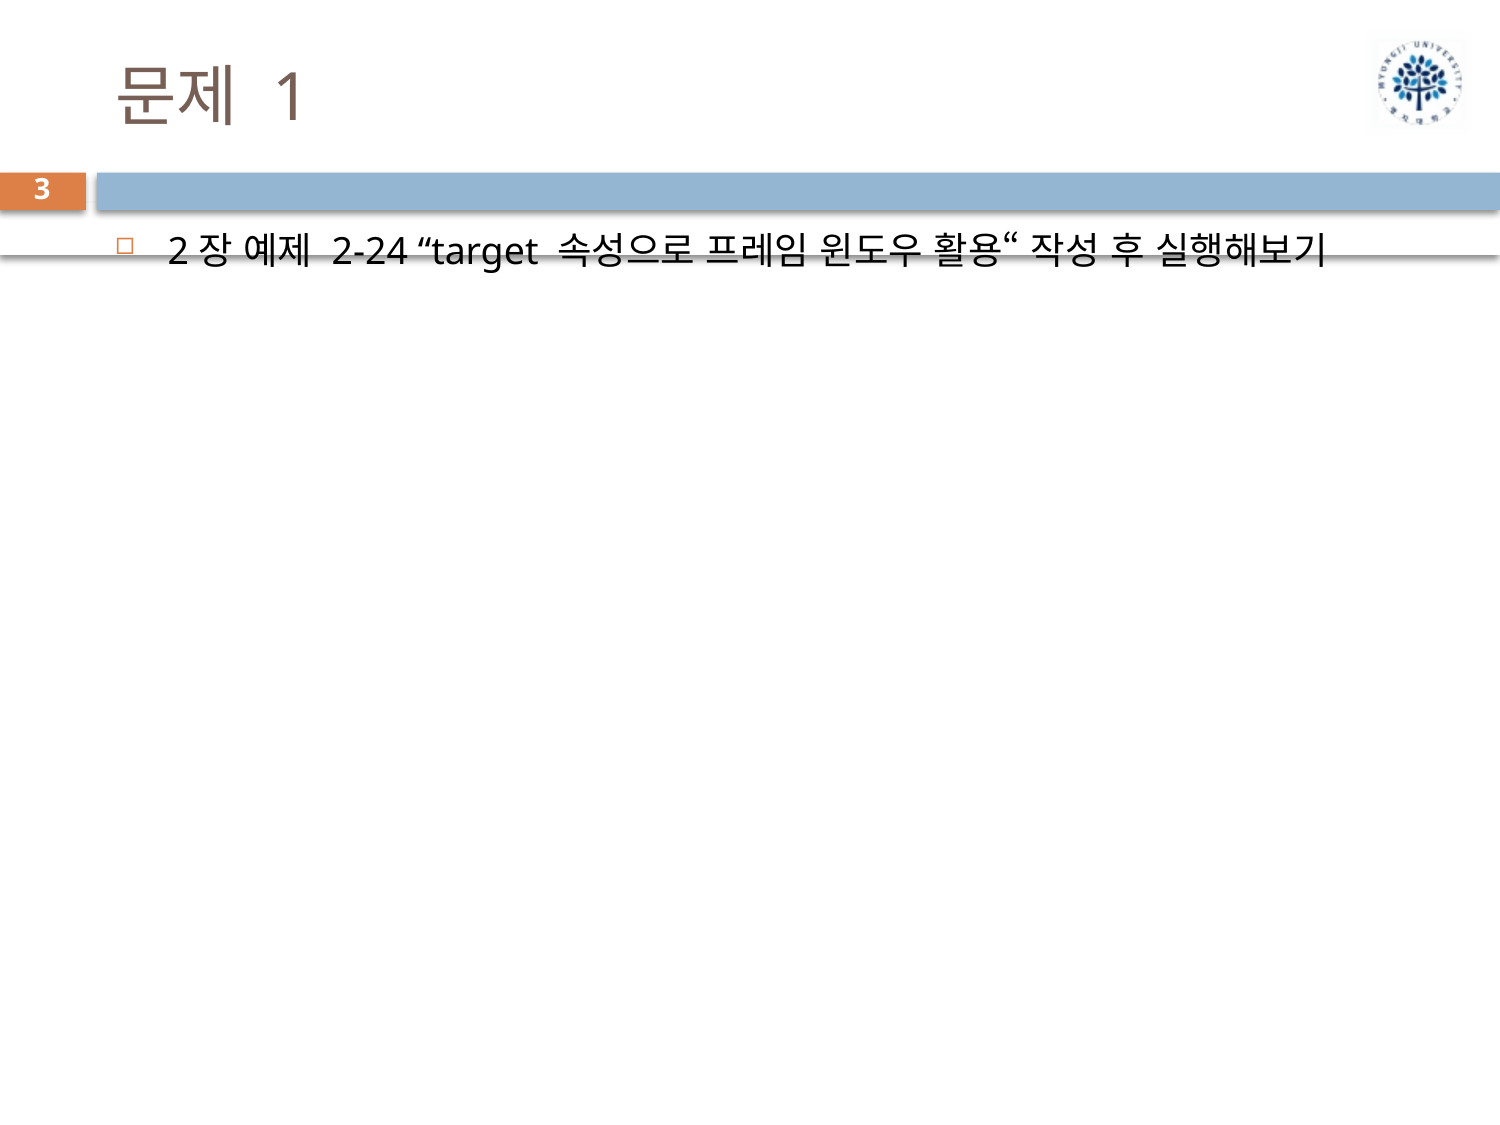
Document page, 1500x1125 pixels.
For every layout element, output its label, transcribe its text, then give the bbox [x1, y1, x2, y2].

slide_number 3 [0, 170, 87, 211]
title 문제 1 [100, 37, 1438, 149]
list 2장 예제 2-24 “target 속성으로 프레임 윈도우 활용“ 작성 후 실행해보기 [100, 219, 1438, 1047]
picture [1438, 43, 1459, 123]
